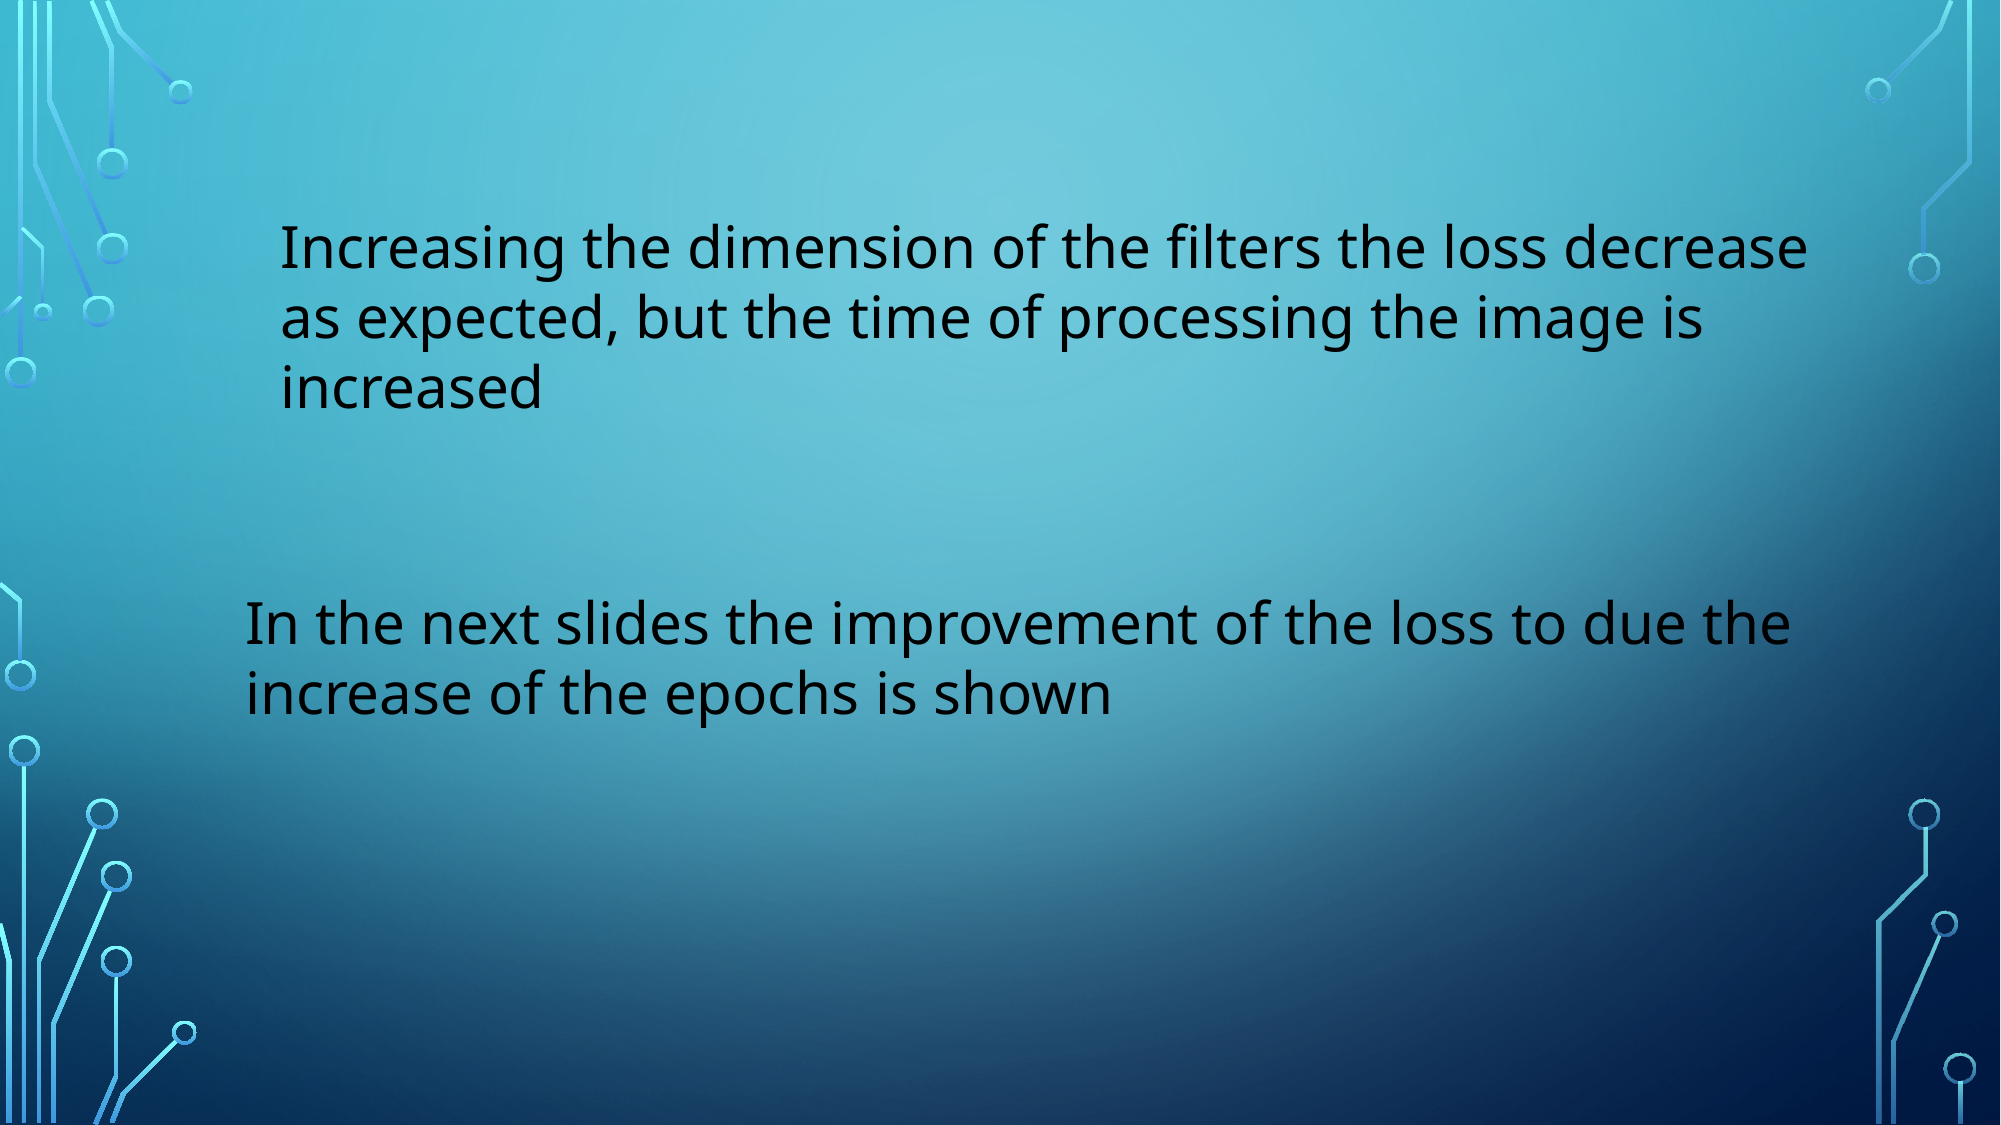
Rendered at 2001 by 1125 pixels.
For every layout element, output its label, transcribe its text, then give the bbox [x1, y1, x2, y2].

text_box In the next slides the improvement of the loss to due the increase of the epochs is shown [230, 579, 1834, 734]
text_box Increasing the dimension of the filters the loss decrease as expected, but the time of processing the image is increased [265, 202, 1841, 428]
